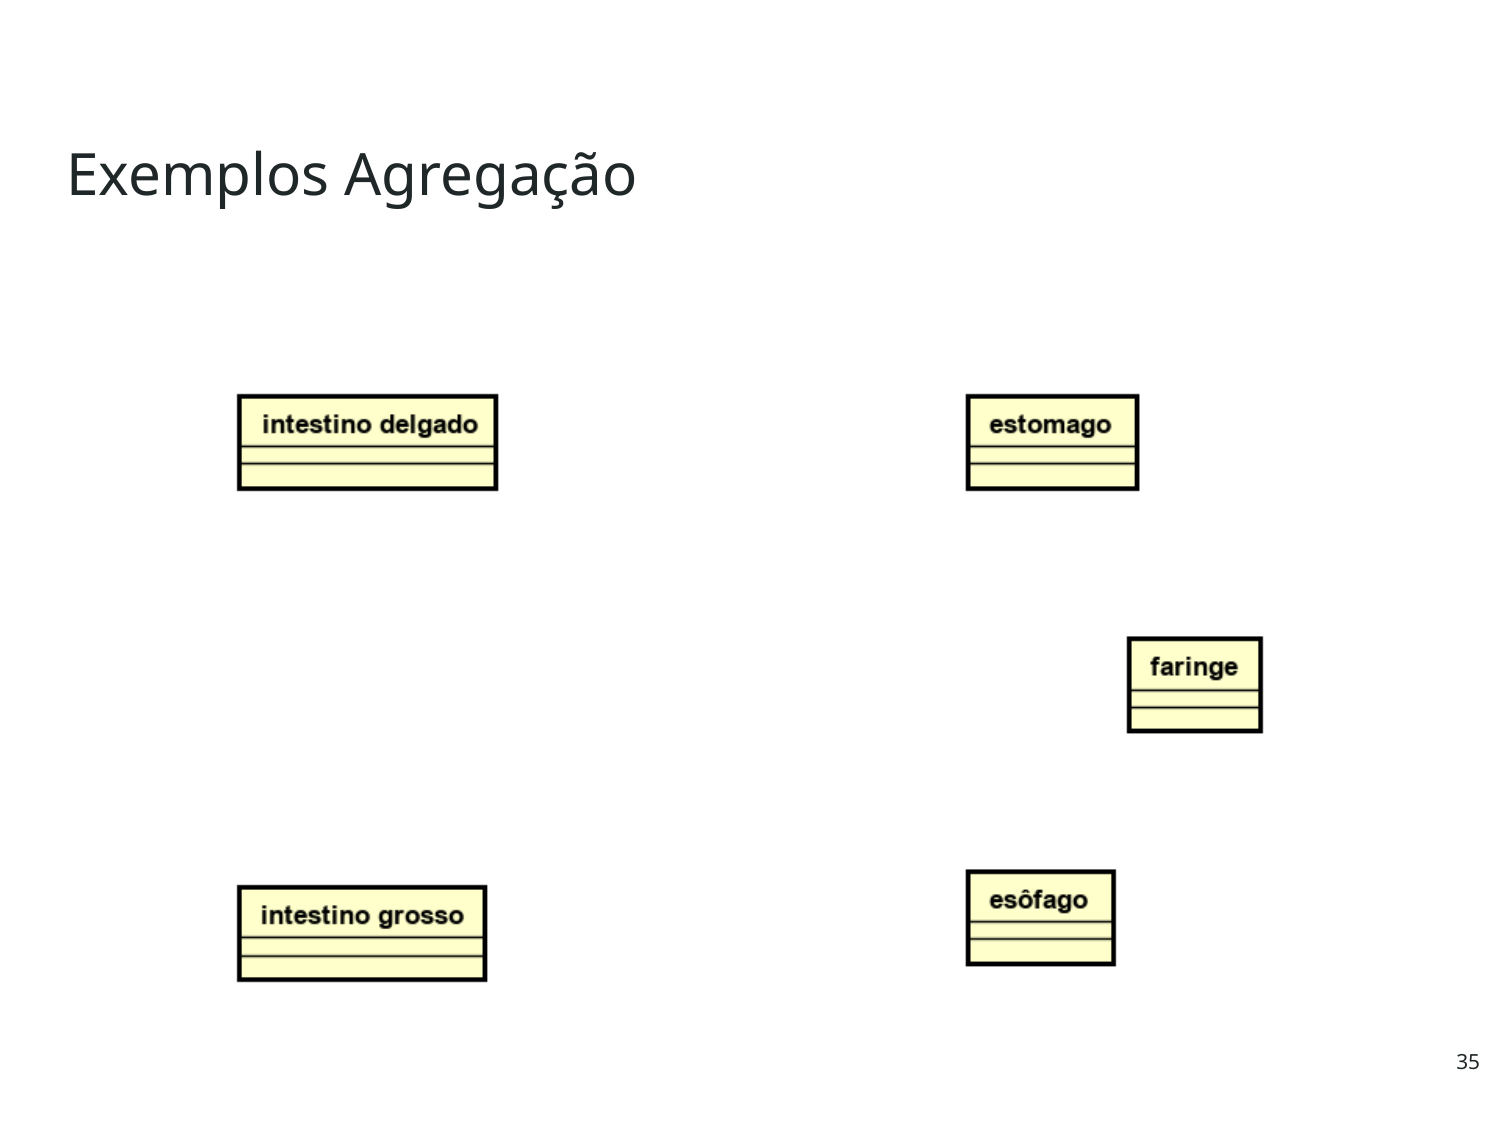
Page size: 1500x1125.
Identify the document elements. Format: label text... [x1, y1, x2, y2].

picture [217, 373, 1283, 1001]
title Exemplos Agregação [51, 97, 1449, 223]
slide_number ‹#› [1389, 1019, 1480, 1106]
